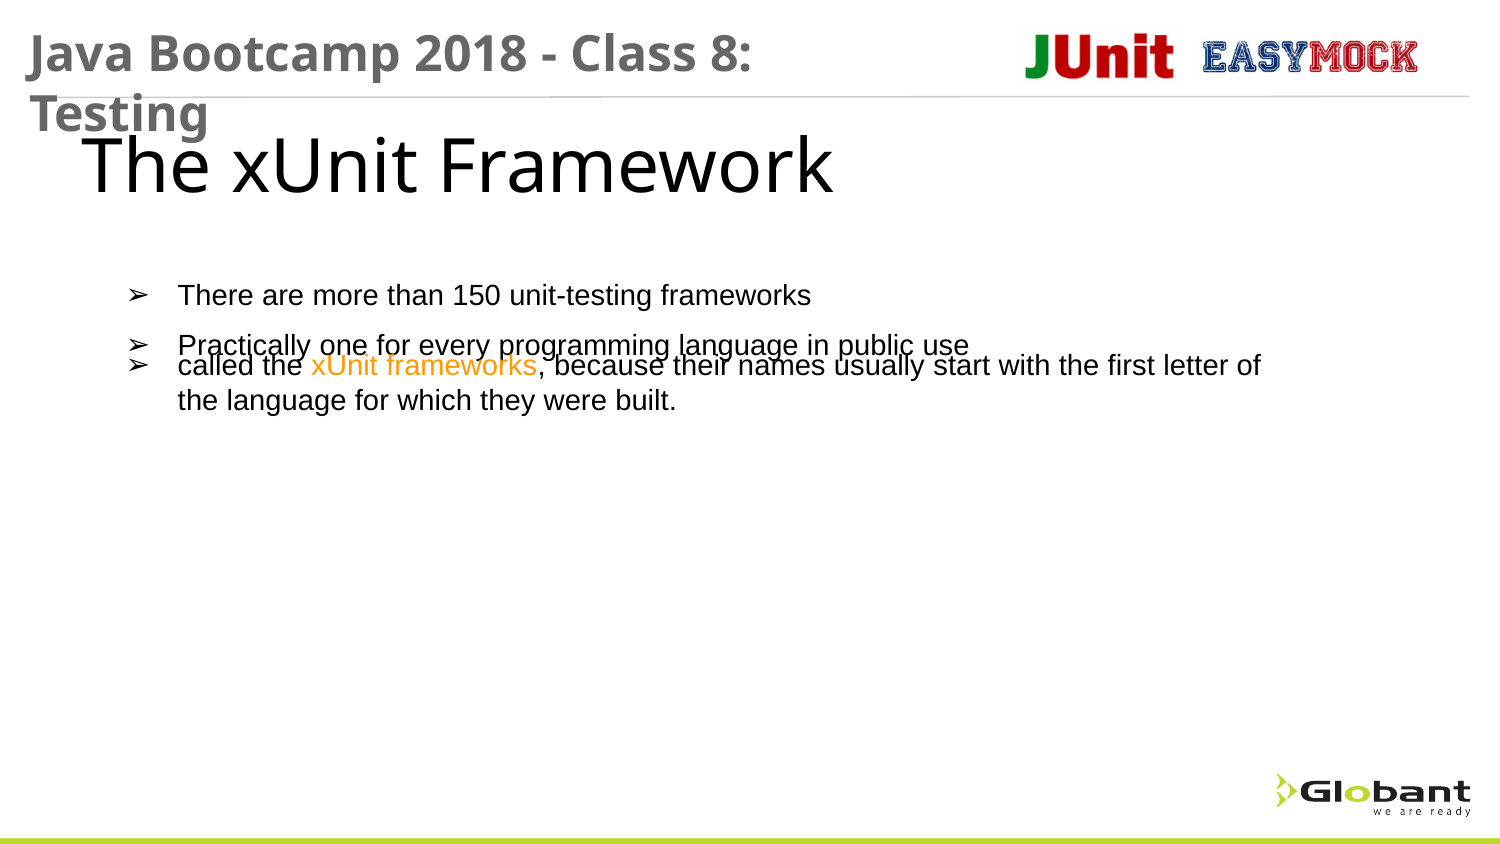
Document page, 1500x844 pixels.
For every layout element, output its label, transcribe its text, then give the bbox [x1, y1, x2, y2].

text_box Java Bootcamp 2018 - Class 8: Testing [14, 6, 938, 82]
text_box Practically one for every programming language in public use [87, 294, 1285, 331]
text_box The xUnit Framework [66, 106, 958, 220]
picture [0, 0, 1500, 844]
text_box called the xUnit frameworks, because their names usually start with the first letter of the language for which they were built. [87, 331, 1285, 407]
text_box There are more than 150 unit-testing frameworks [87, 244, 1285, 294]
